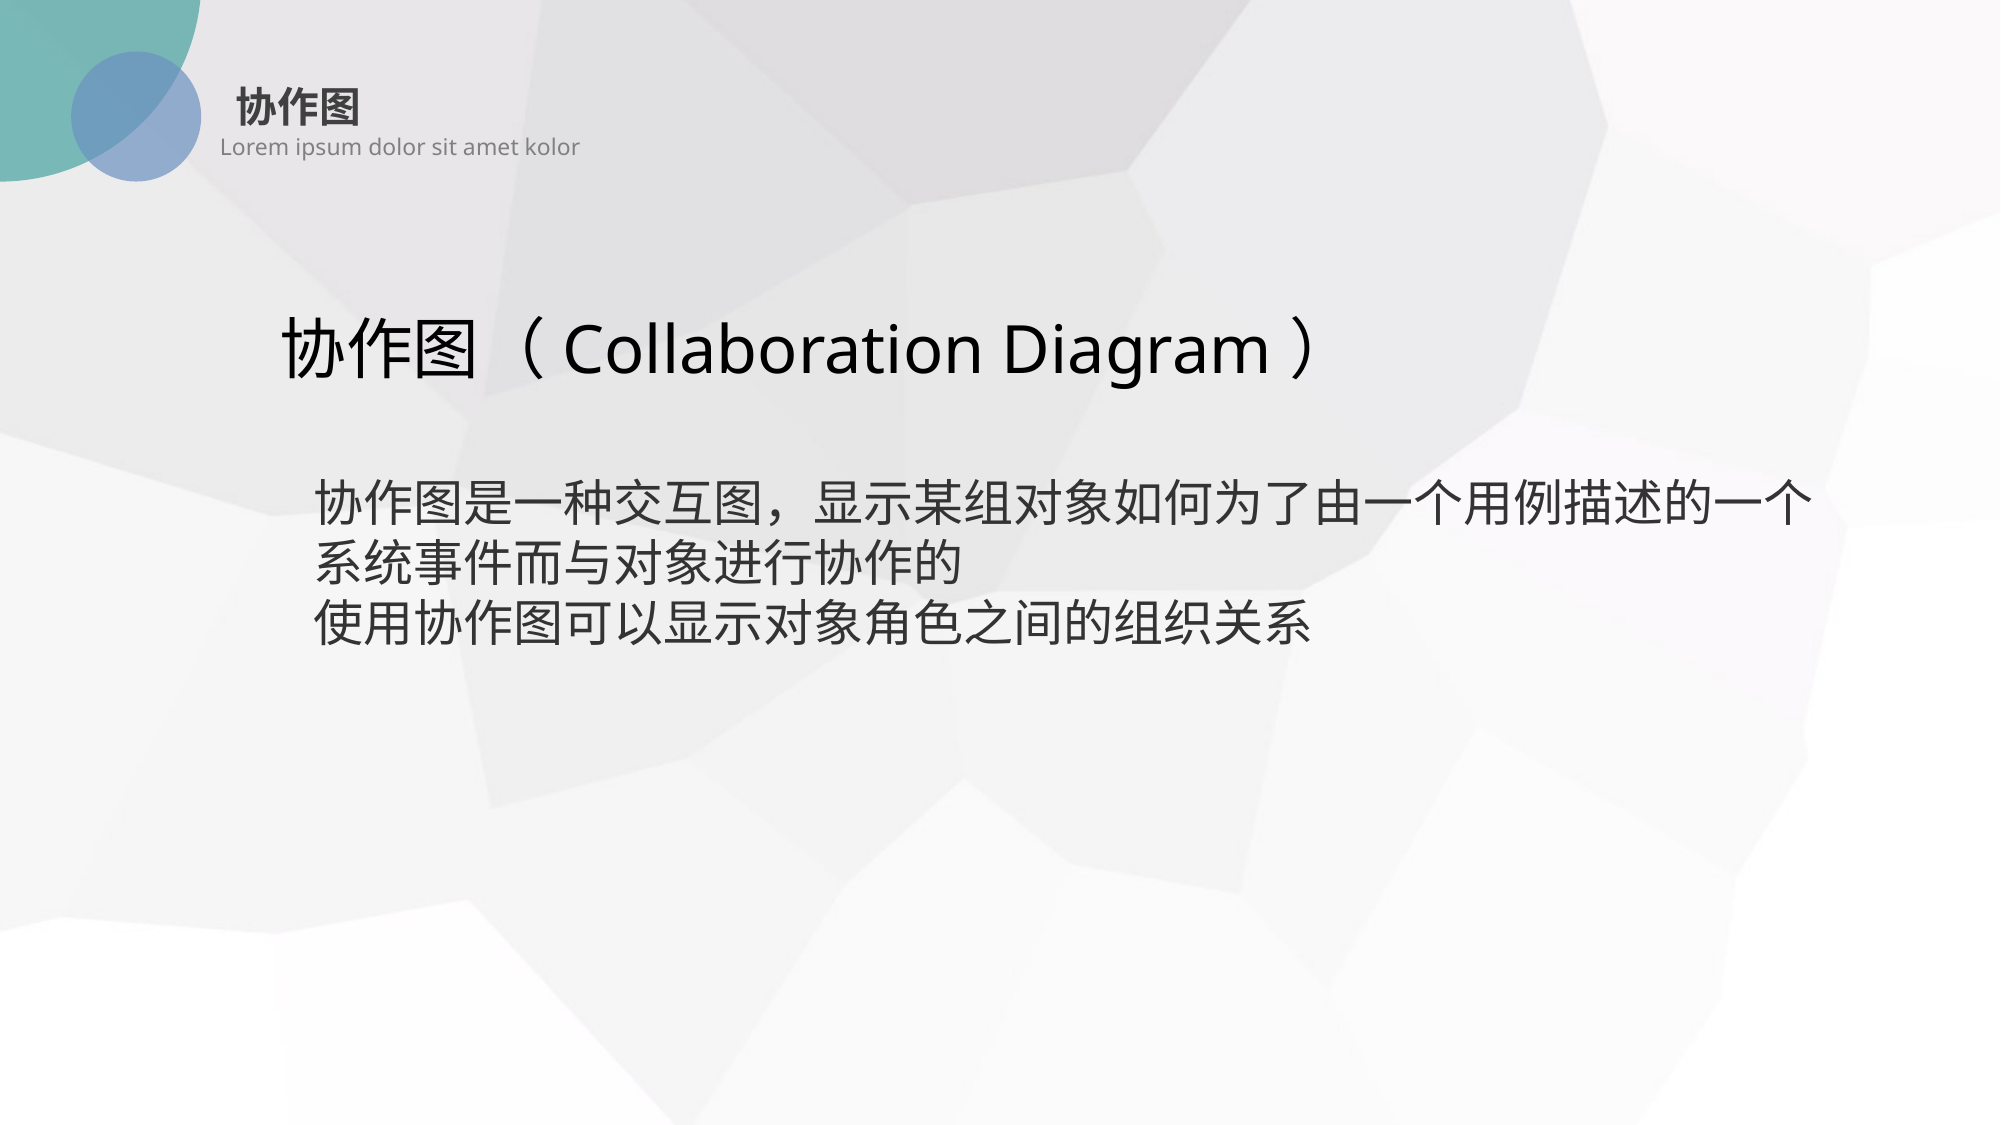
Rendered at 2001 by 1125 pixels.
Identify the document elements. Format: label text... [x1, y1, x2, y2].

text_box [0, 0, 202, 183]
text_box 协作图（Collaboration Diagram） [201, 299, 1434, 395]
text_box 协作图是一种交互图，显示某组对象如何为了由一个用例描述的一个系统事件而与对象进行协作的 使用协作图可以显示对象角色之间的组织关系 [298, 463, 1869, 659]
text_box 协作图 [221, 73, 377, 125]
text_box [70, 50, 203, 183]
text_box Lorem ipsum dolor sit amet kolor [205, 125, 596, 168]
picture [0, 0, 2001, 1125]
